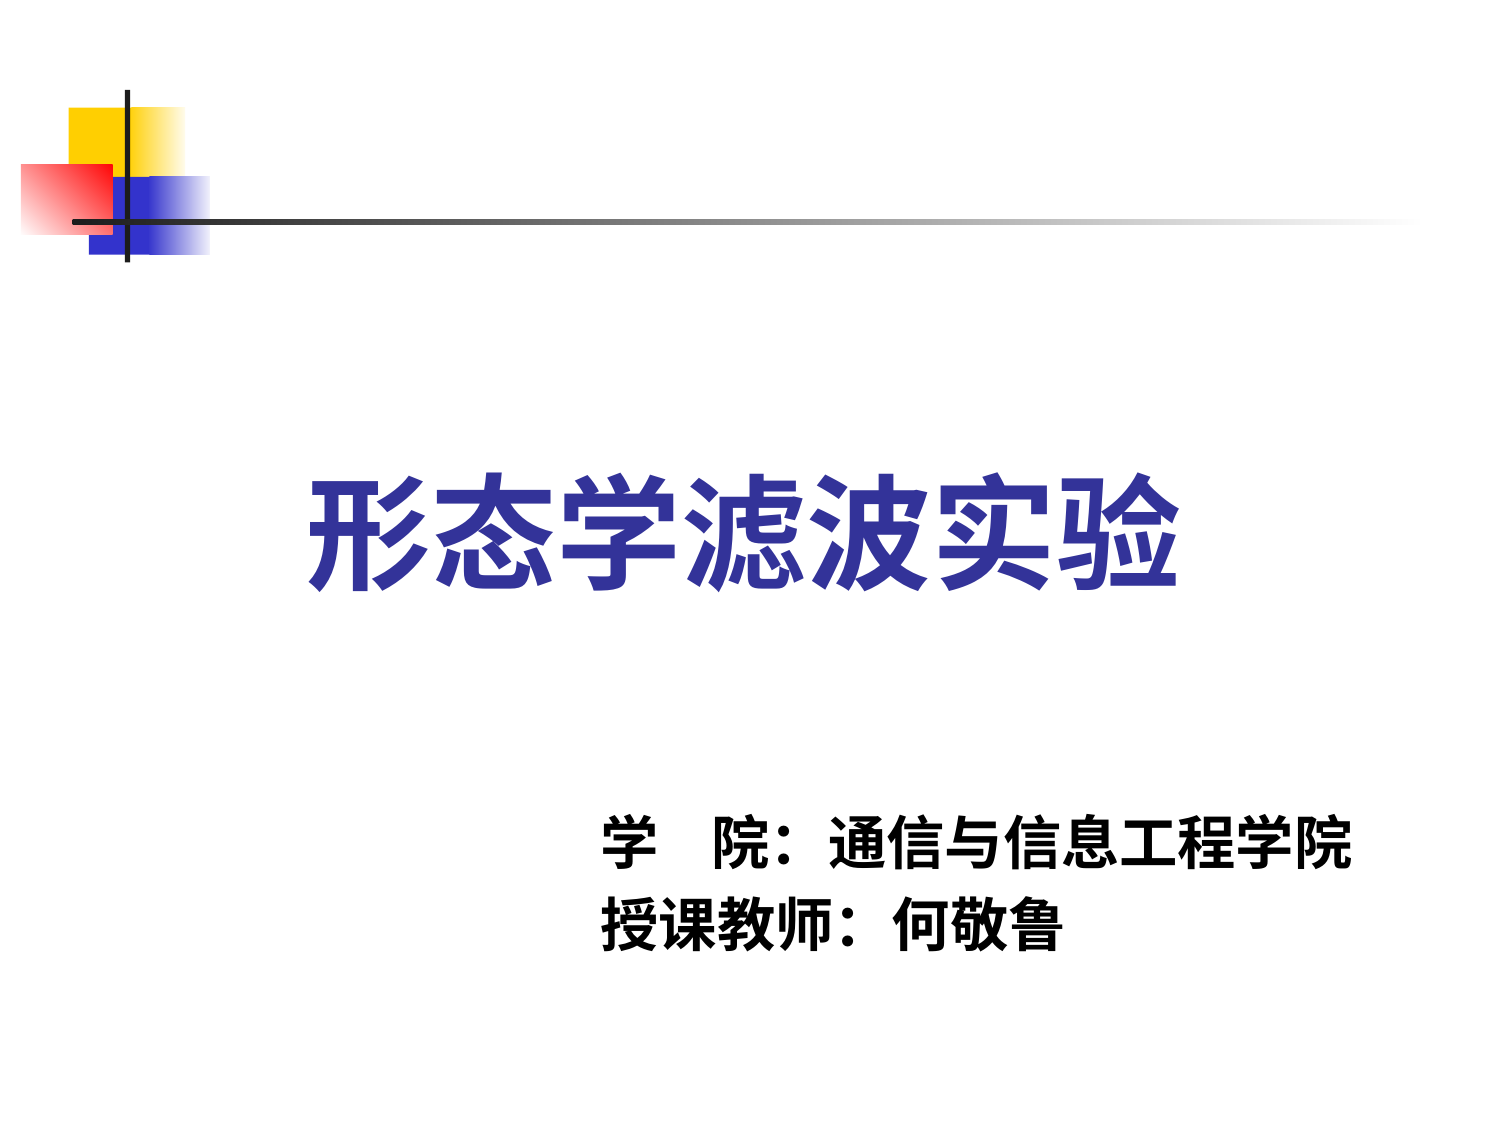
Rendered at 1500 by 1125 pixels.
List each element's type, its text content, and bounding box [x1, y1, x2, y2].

text_box 形态学滤波实验 [218, 409, 1270, 613]
list 学 院：通信与信息工程学院 授课教师：何敬鲁 [585, 798, 1441, 964]
